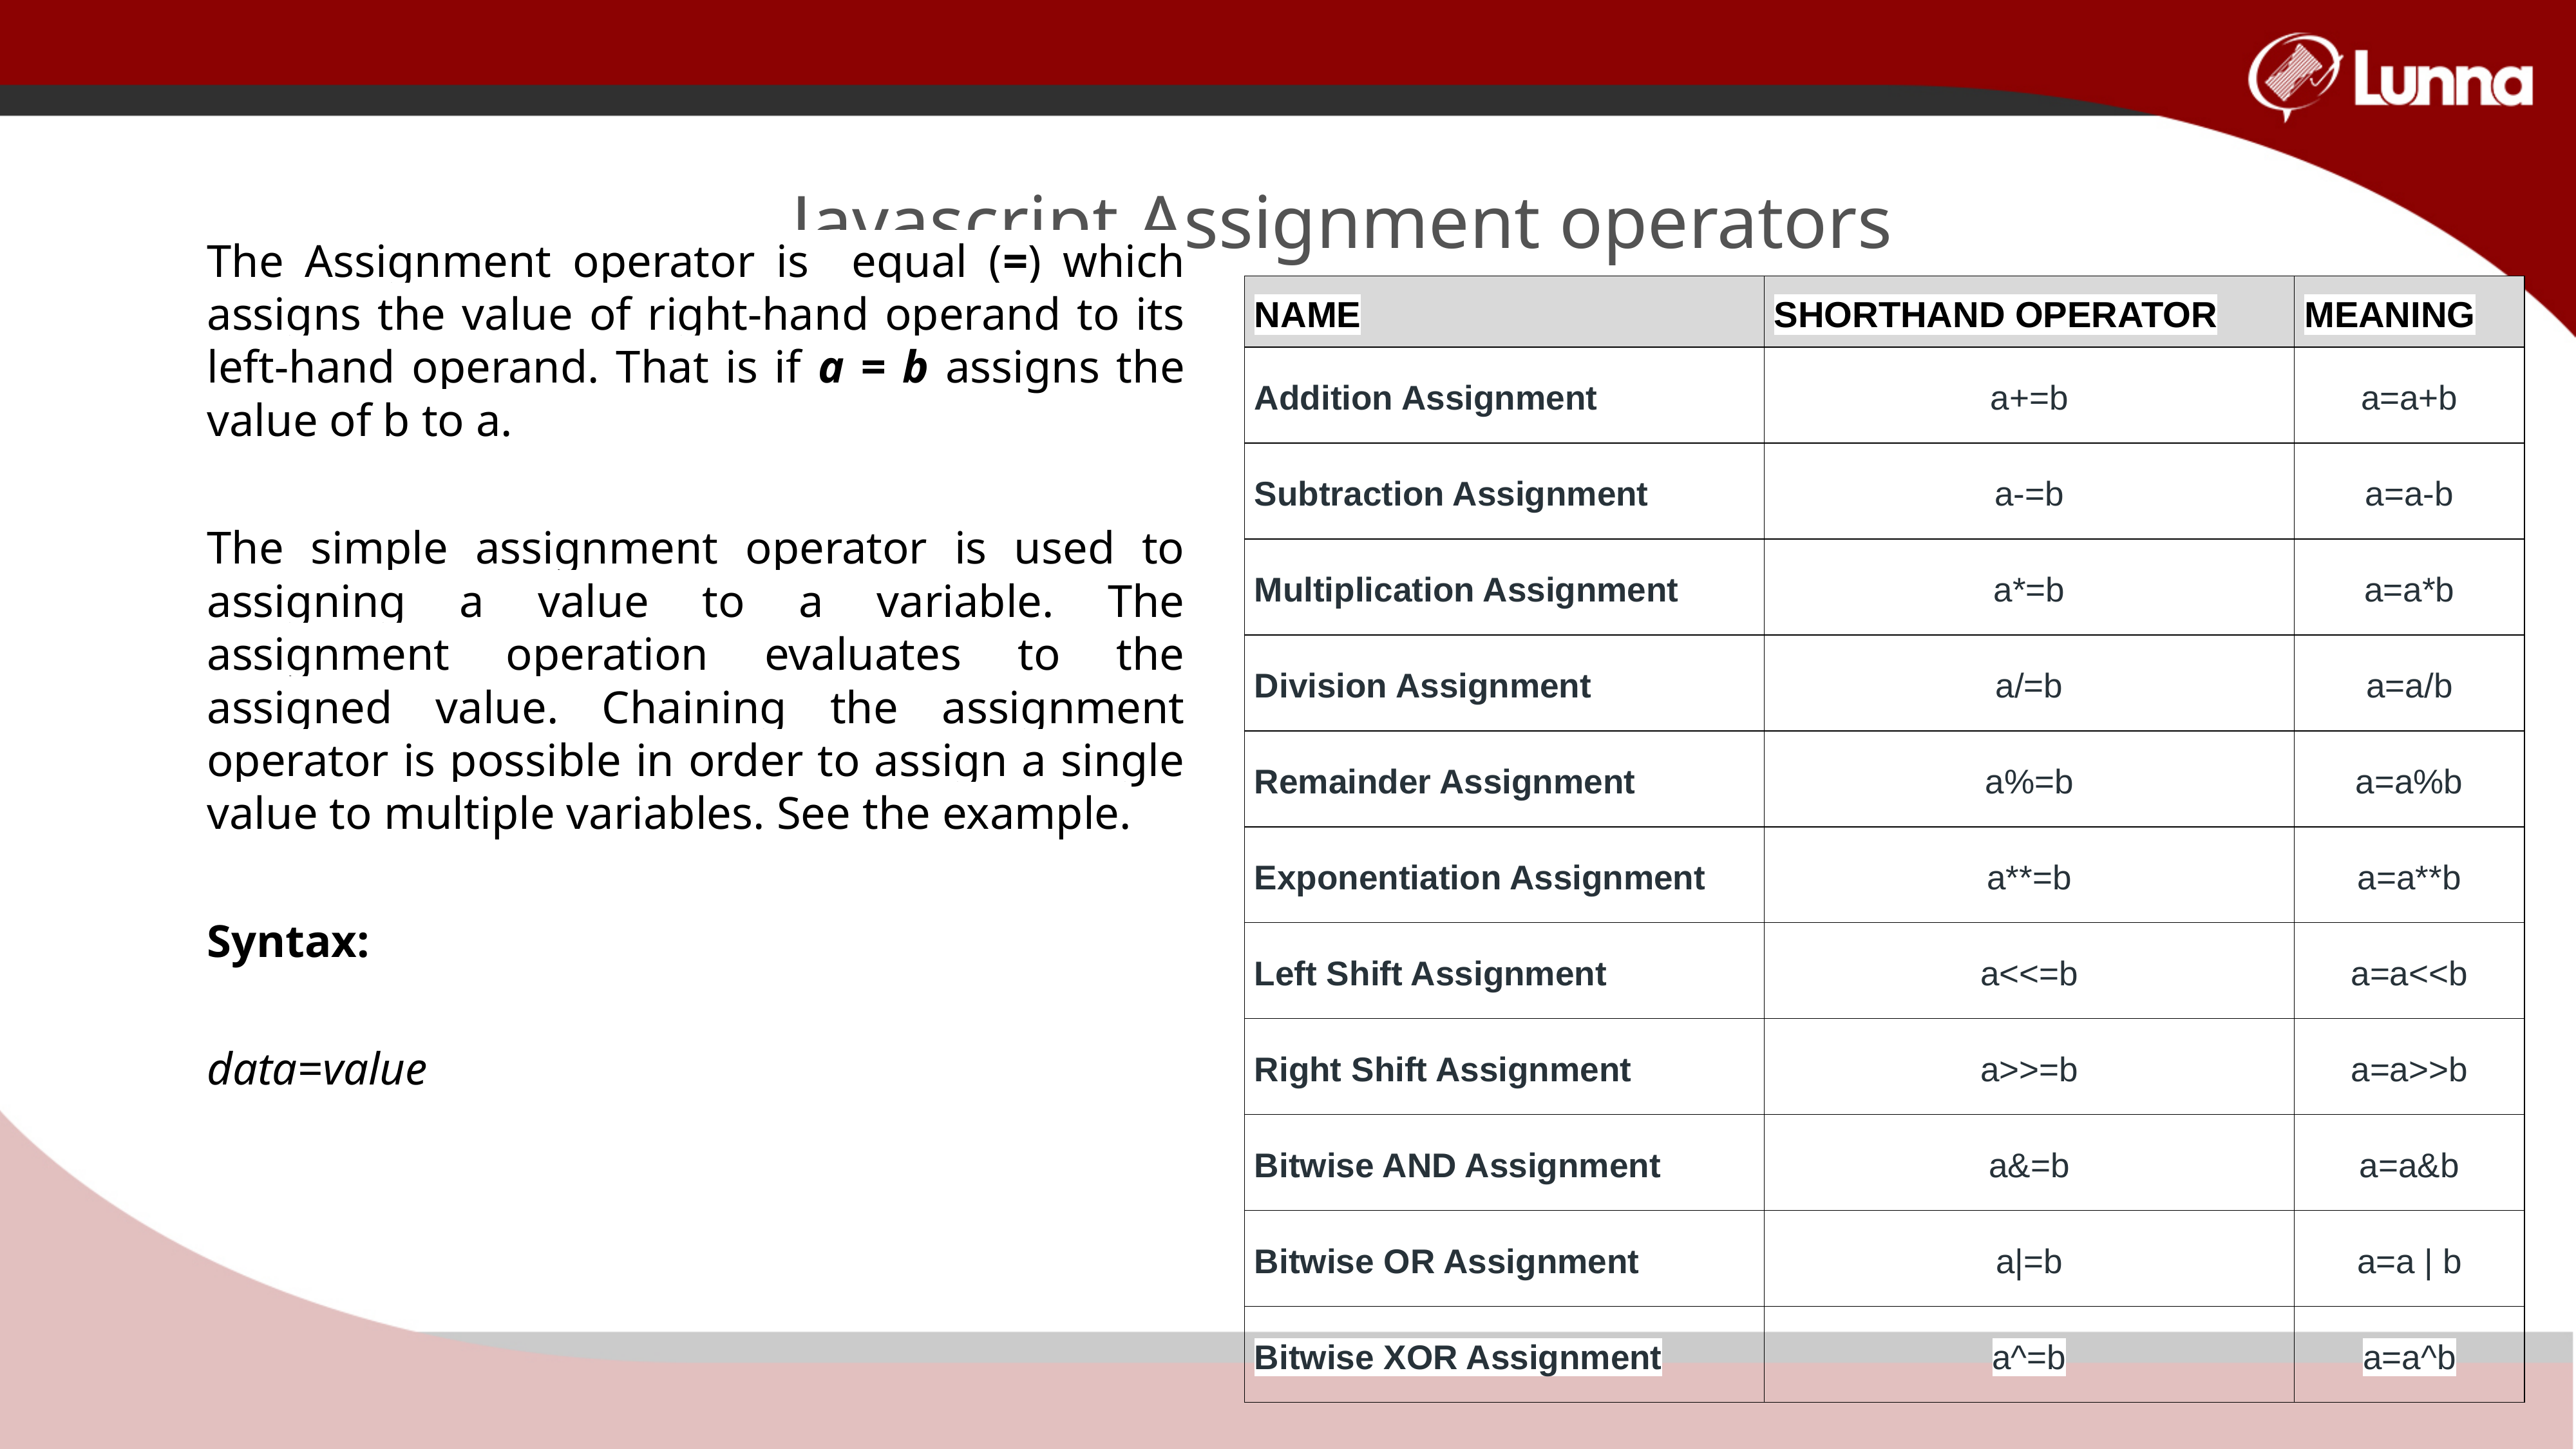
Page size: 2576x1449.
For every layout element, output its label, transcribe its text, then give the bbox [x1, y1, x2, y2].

table_cell a^=b [1765, 1307, 2294, 1402]
table_cell a>>=b [1765, 1019, 2294, 1114]
table_cell a=a>>b [2295, 1019, 2524, 1114]
text_box Javascript Assignment operators [587, 153, 2098, 268]
table_cell Exponentiation Assignment [1245, 828, 1764, 922]
table_cell a=a^b [2295, 1307, 2524, 1402]
table_cell Remainder Assignment [1245, 732, 1764, 826]
table_cell a&=b [1765, 1115, 2294, 1210]
table_cell a|=b [1765, 1211, 2294, 1306]
table_cell a=a&b [2295, 1115, 2524, 1210]
table_cell Right Shift Assignment [1245, 1019, 1764, 1114]
table_cell Multiplication Assignment [1245, 540, 1764, 634]
table_cell a=a/b [2295, 636, 2524, 730]
table_cell Subtraction Assignment [1245, 444, 1764, 538]
text_box The Assignment operator is equal (=) which assigns the value of right-hand operand to its left-hand operand. That is if a = b assigns the value of b to a. The simple assignment operator is used to assigning a value to a variable. The assignment operation evaluates to the assigned value. Chaining the assignment operator is possible in order to assign a single value to multiple variables. See the example. Syntax: data=value [202, 227, 1191, 1163]
table_cell a=a+b [2295, 348, 2524, 442]
table_cell a<<=b [1765, 923, 2294, 1018]
table_cell Addition Assignment [1245, 348, 1764, 442]
table_cell a**=b [1765, 828, 2294, 922]
table_cell Bitwise XOR Assignment [1245, 1307, 1764, 1402]
table_cell a=a%b [2295, 732, 2524, 826]
table_cell a/=b [1765, 636, 2294, 730]
picture [0, 0, 2576, 1449]
table_header SHORTHAND OPERATOR [1765, 276, 2294, 346]
table_cell a-=b [1765, 444, 2294, 538]
table_cell Bitwise AND Assignment [1245, 1115, 1764, 1210]
table_cell a=a | b [2295, 1211, 2524, 1306]
table_cell a=a-b [2295, 444, 2524, 538]
table_cell a*=b [1765, 540, 2294, 634]
table_cell a=a**b [2295, 828, 2524, 922]
table_cell Bitwise OR Assignment [1245, 1211, 1764, 1306]
table_cell a+=b [1765, 348, 2294, 442]
table_header MEANING [2295, 276, 2524, 346]
table_cell a=a<<b [2295, 923, 2524, 1018]
table_cell Division Assignment [1245, 636, 1764, 730]
table_cell a=a*b [2295, 540, 2524, 634]
table_cell Left Shift Assignment [1245, 923, 1764, 1018]
table_header NAME [1245, 276, 1764, 346]
table_cell a%=b [1765, 732, 2294, 826]
